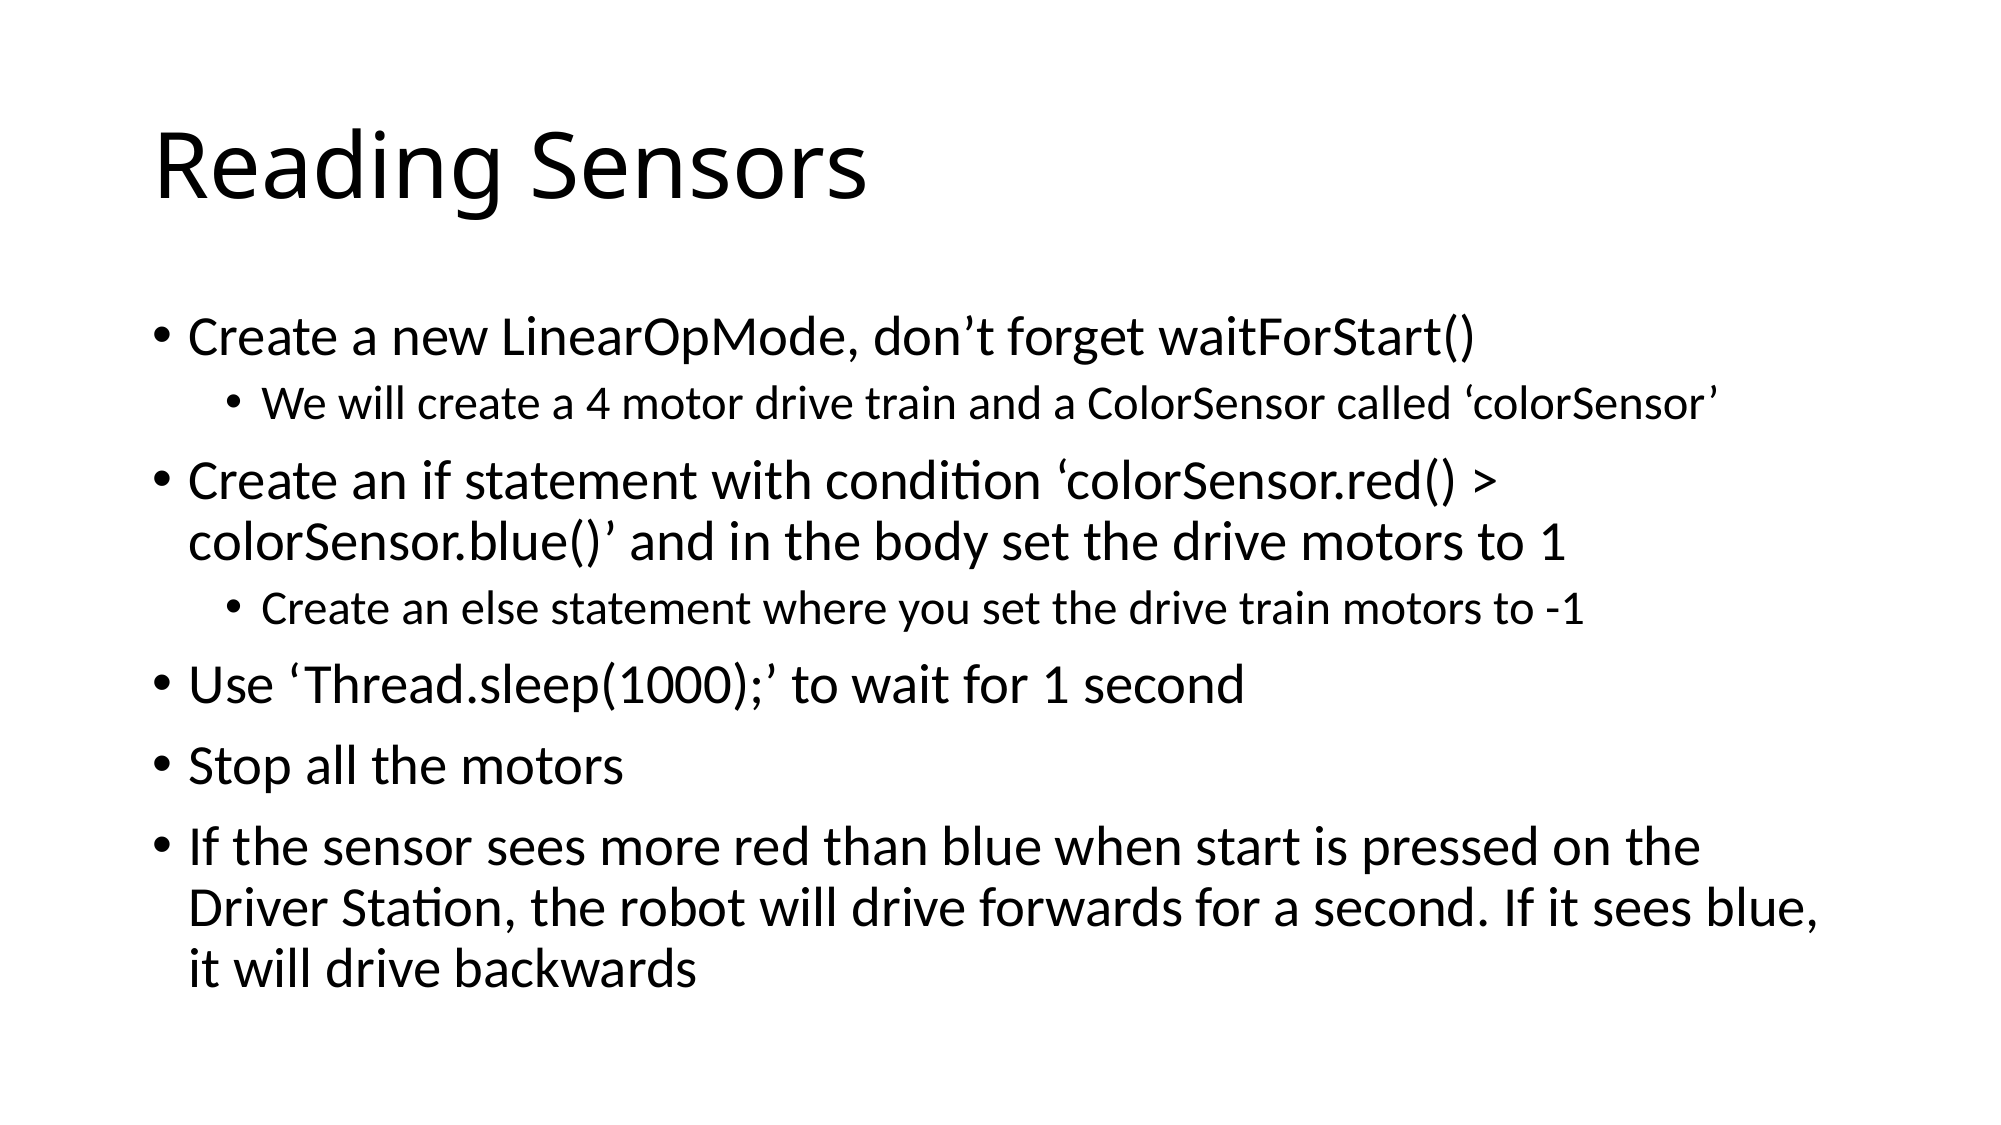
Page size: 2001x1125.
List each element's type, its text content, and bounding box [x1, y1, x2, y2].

title Reading Sensors [137, 59, 1863, 278]
list Create a new LinearOpMode, don’t forget waitForStart() We will create a 4 motor drive train and a ColorSensor called ‘colorSensor’ Create an if statement with condition ‘colorSensor.red() > colorSensor.blue()’ and in the body set the drive motors to 1 Create an else statement where you set the drive train motors to -1 Use ‘Thread.sleep(1000);’ to wait for 1 second Stop all the motors If the sensor sees more red than blue when start is pressed on the Driver Station, the robot will drive forwards for a second. If it sees blue, it will drive backwards [137, 299, 1863, 1014]
